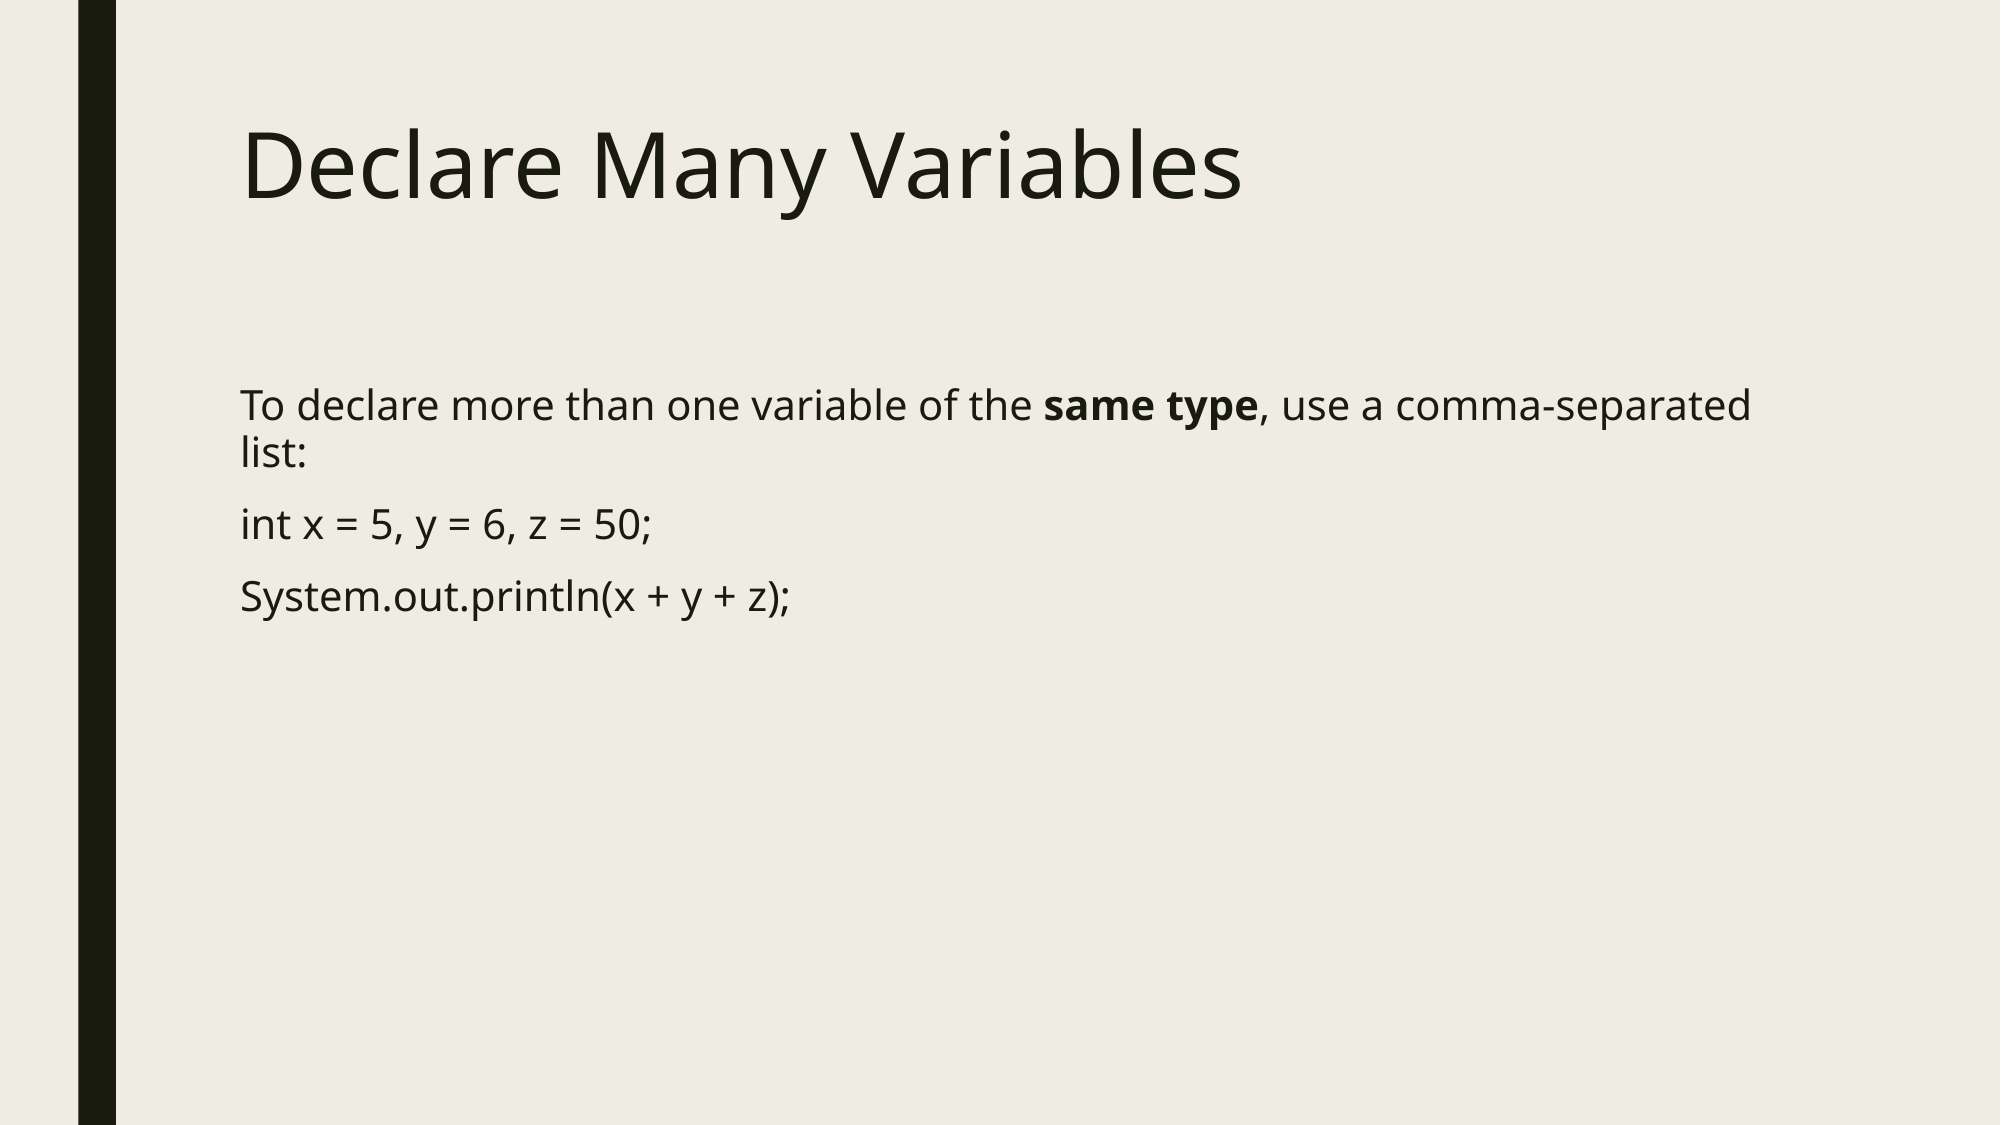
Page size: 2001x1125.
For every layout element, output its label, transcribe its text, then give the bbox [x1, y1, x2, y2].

title Declare Many Variables [225, 112, 1800, 357]
list To declare more than one variable of the same type, use a comma-separated list: int x = 5, y = 6, z = 50; System.out.println(x + y + z); [225, 375, 1800, 963]
